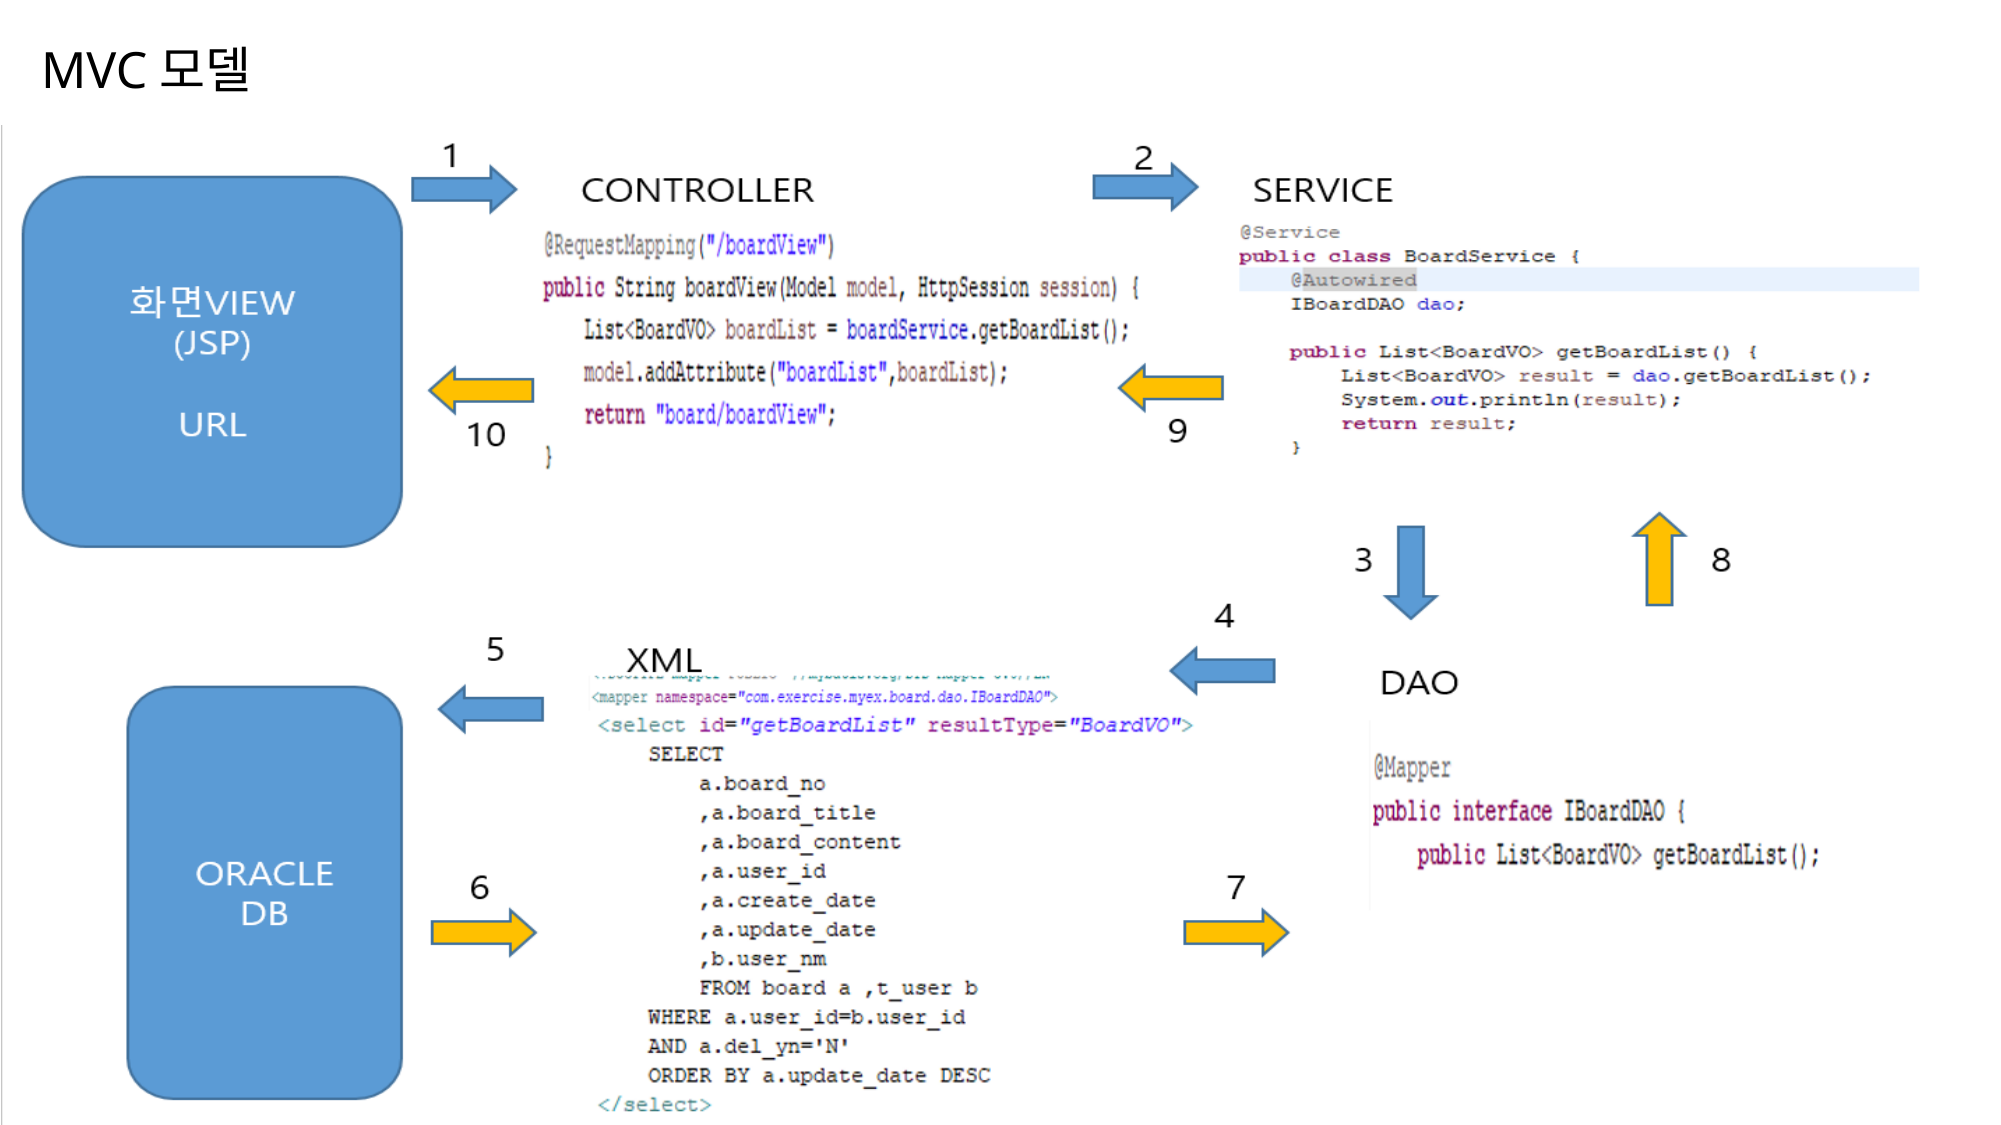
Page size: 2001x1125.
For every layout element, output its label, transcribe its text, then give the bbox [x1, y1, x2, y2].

title MVC모델 [0, 0, 1800, 123]
picture [0, 125, 1999, 1125]
